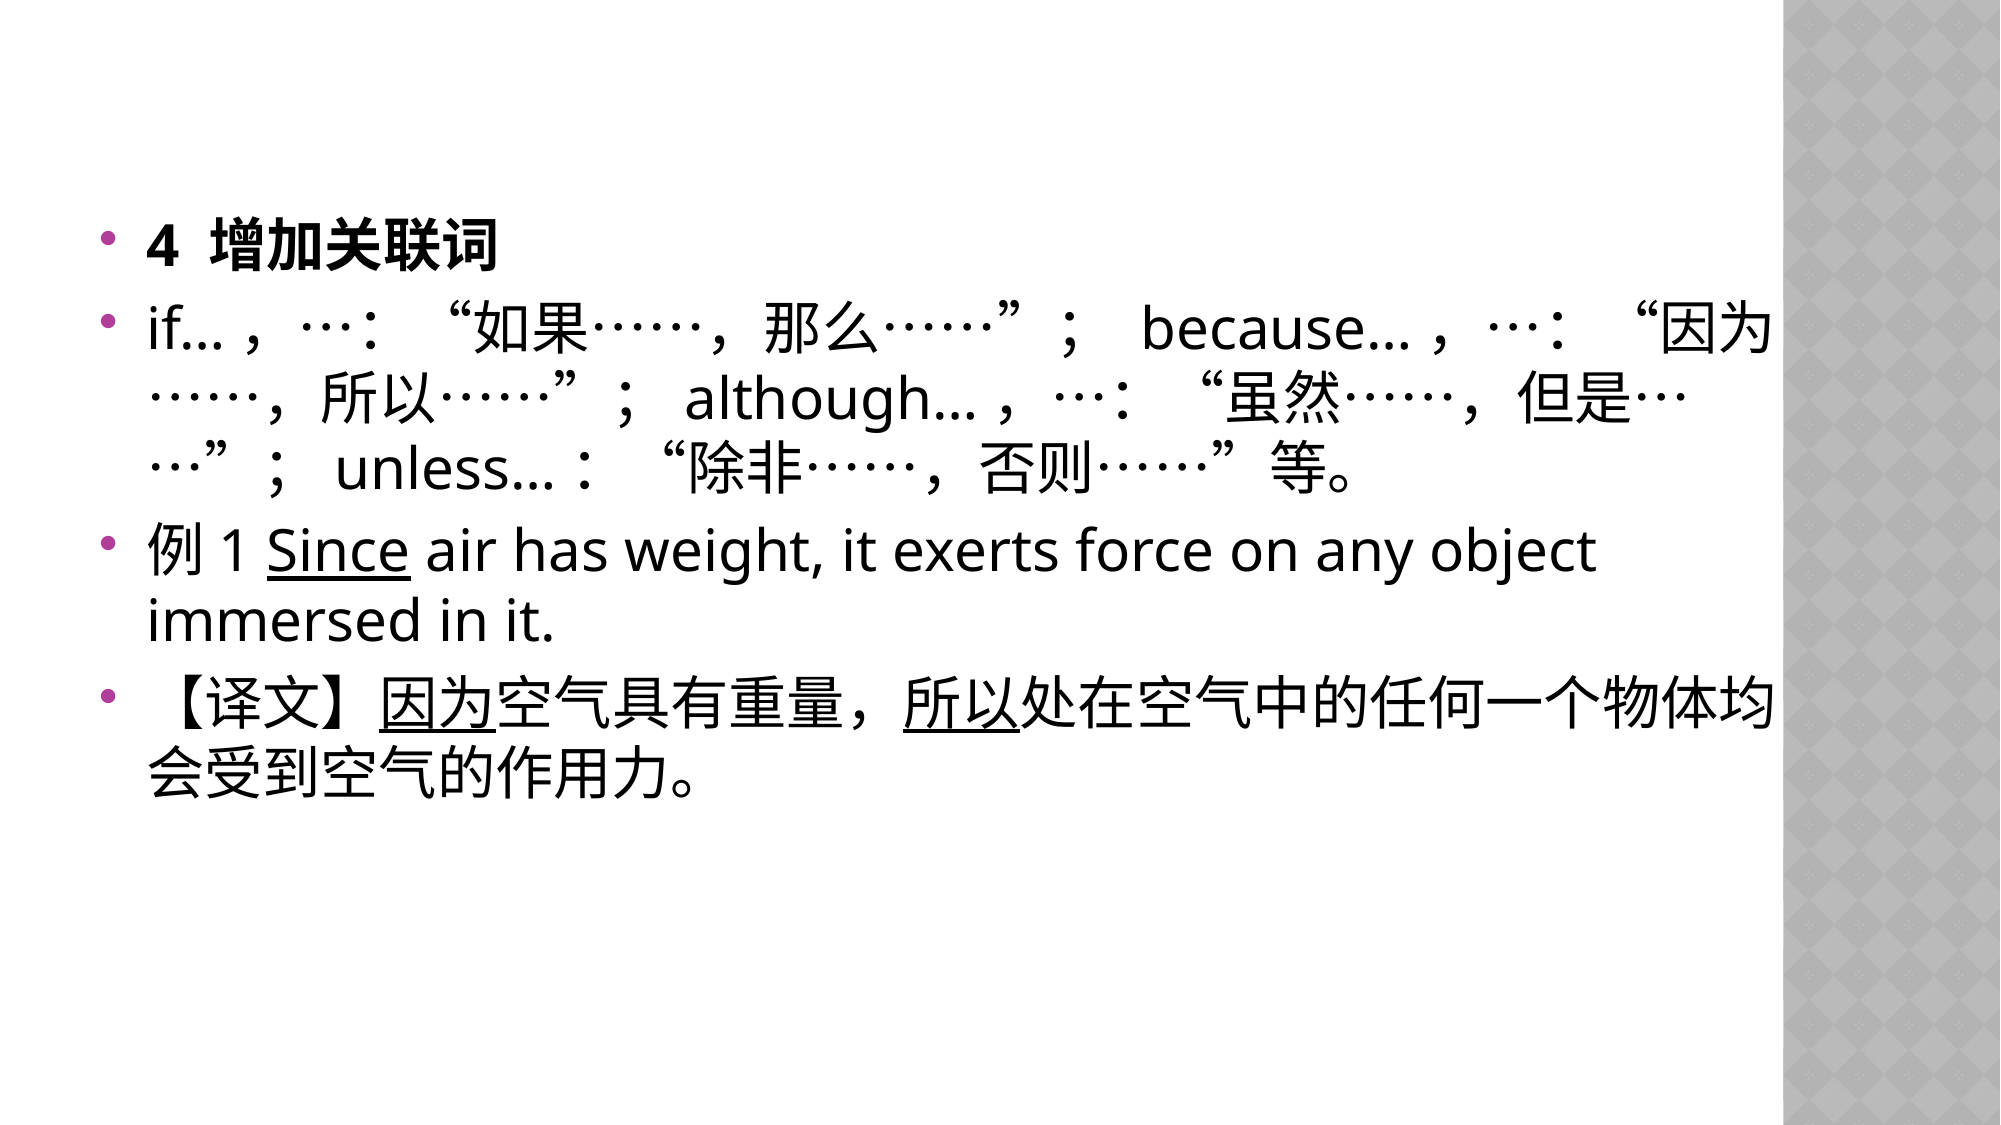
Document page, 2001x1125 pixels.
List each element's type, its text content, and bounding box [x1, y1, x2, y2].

list 4 增加关联词 if…，…：“如果……，那么……”； because…，…：“因为……，所以……”；although…，…：“虽然……，但是……”；unless…：“除非……，否则……”等。 例1 Since air has weight, it exerts force on any object immersed in it. 【译文】因为空气具有重量，所以处在空气中的任何一个物体均会受到空气的作用力。 [86, 201, 1812, 1044]
